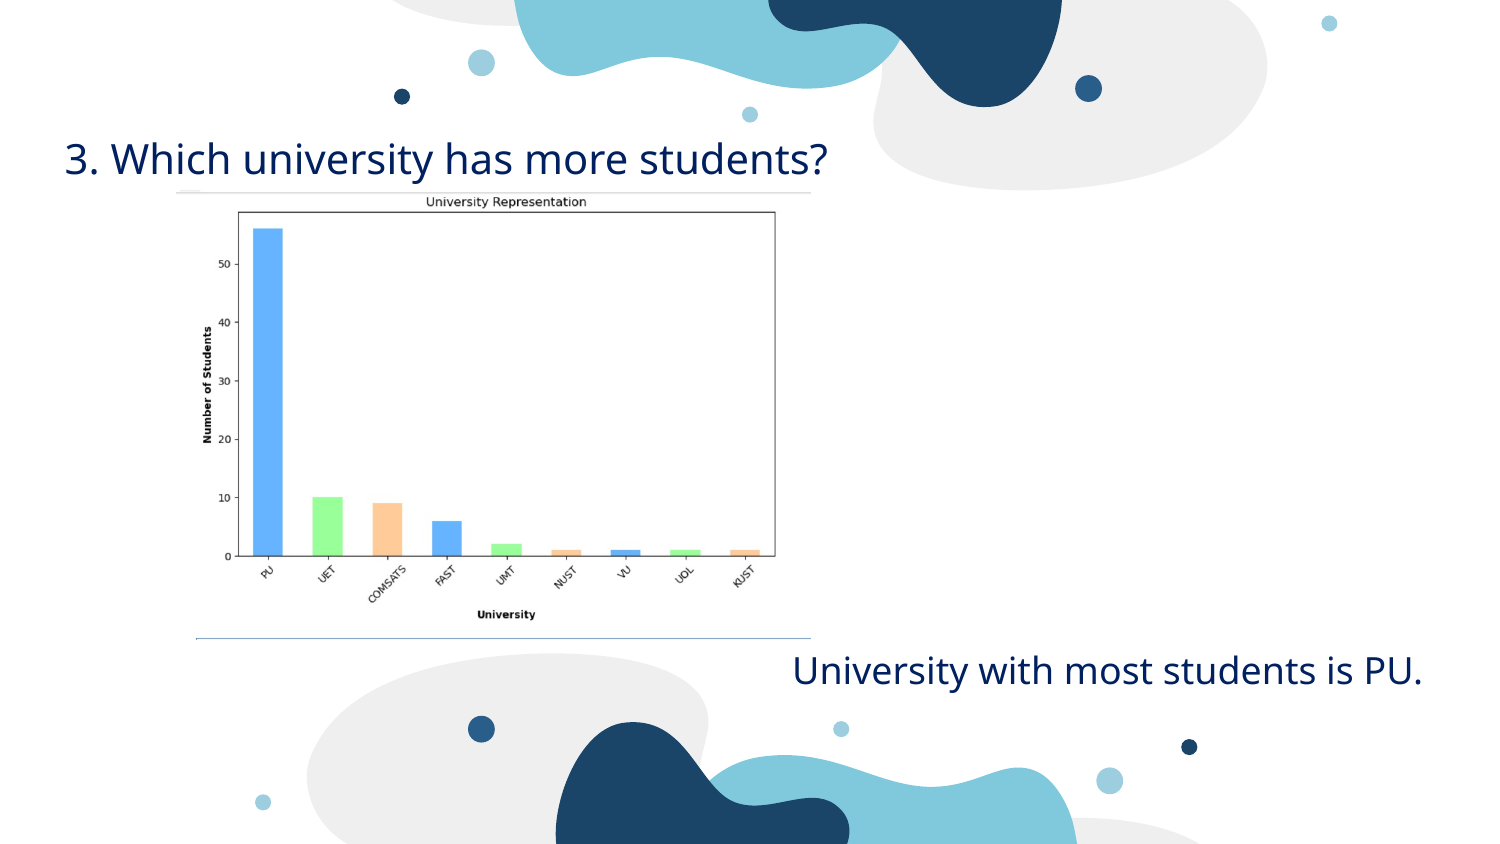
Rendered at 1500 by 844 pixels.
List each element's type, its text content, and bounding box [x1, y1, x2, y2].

text_box University with most students is PU. [777, 636, 1439, 700]
text_box 3. Which university has more students? [49, 122, 854, 191]
picture [176, 190, 811, 640]
